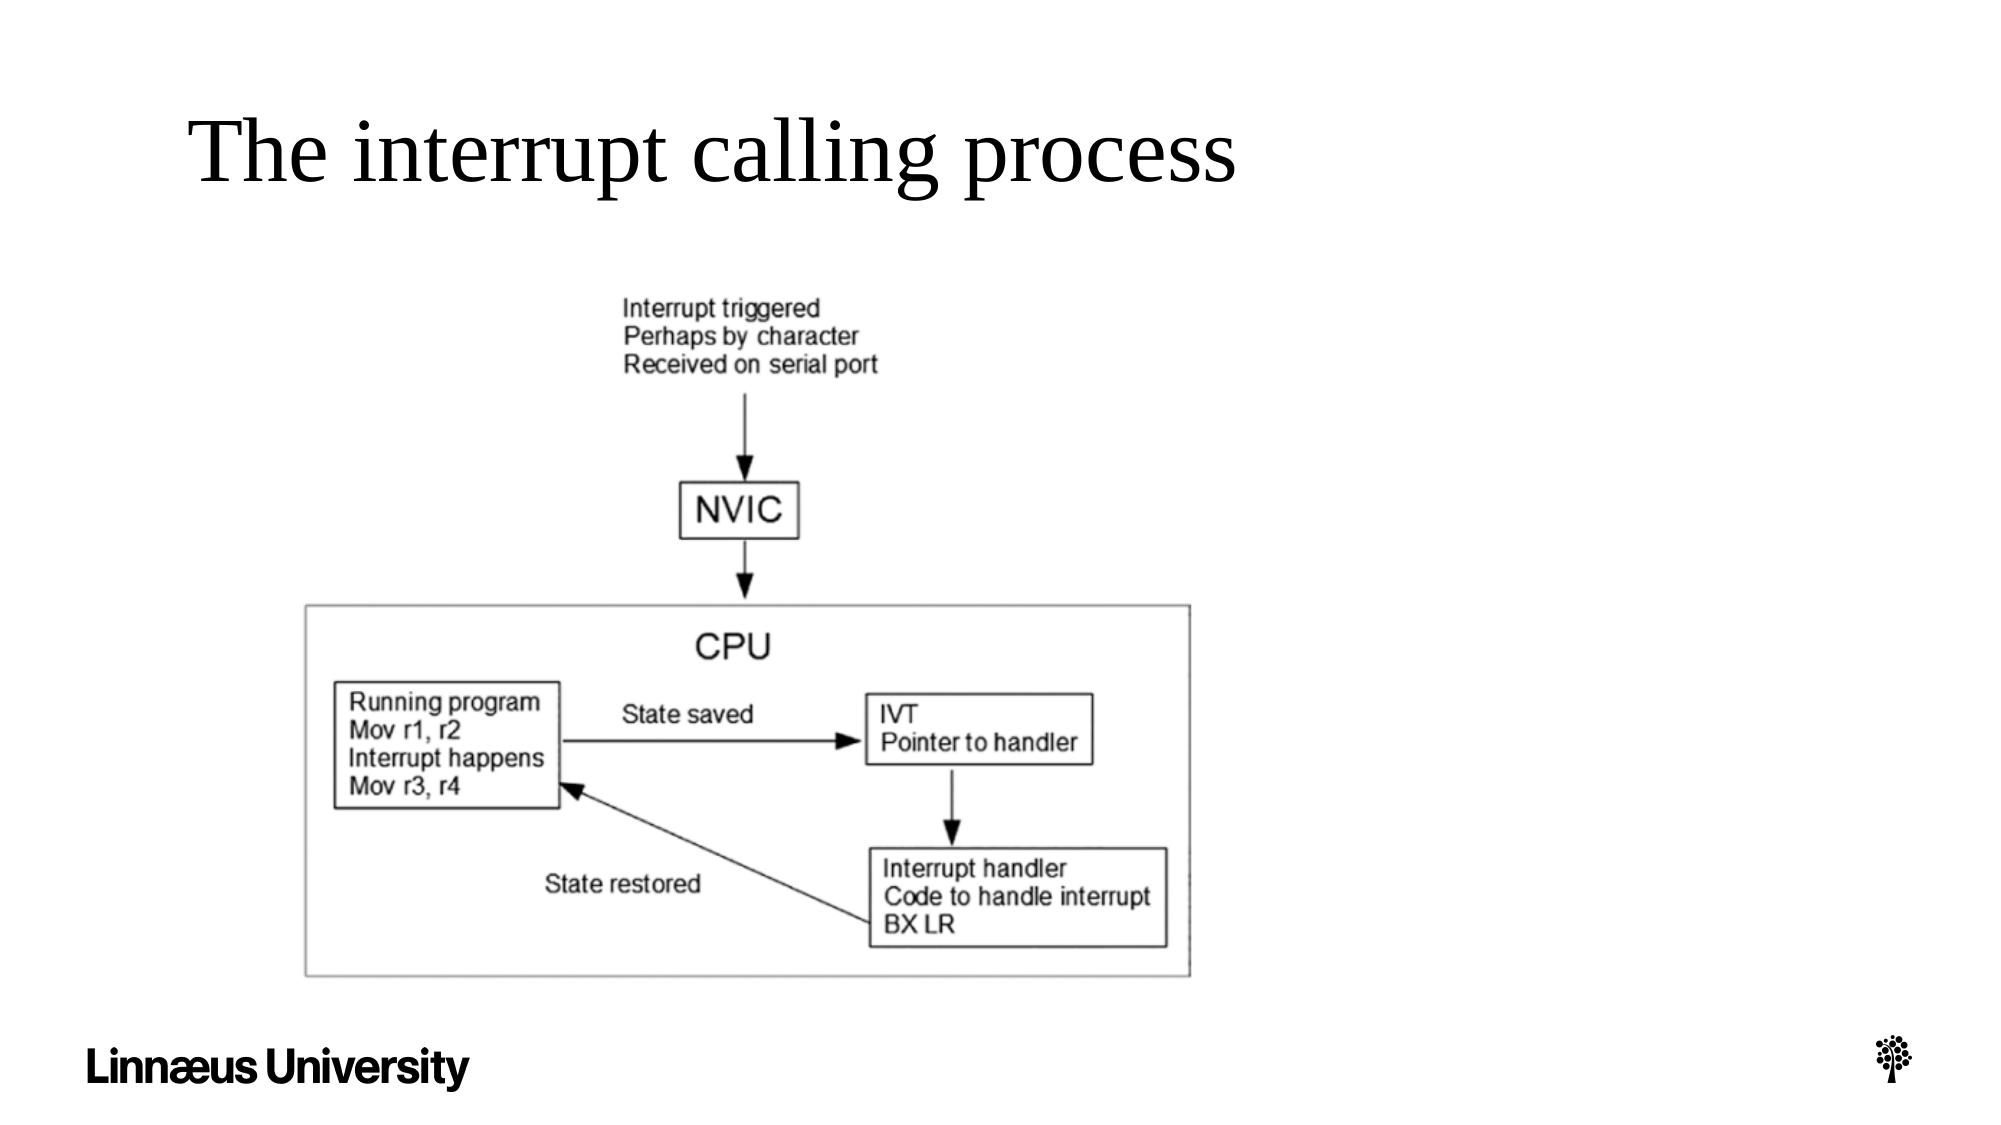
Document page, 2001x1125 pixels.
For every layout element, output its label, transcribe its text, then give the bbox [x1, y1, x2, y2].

picture [1876, 1035, 1912, 1083]
title The interrupt calling process [172, 50, 1901, 253]
picture [272, 273, 1223, 996]
picture [85, 1047, 472, 1092]
